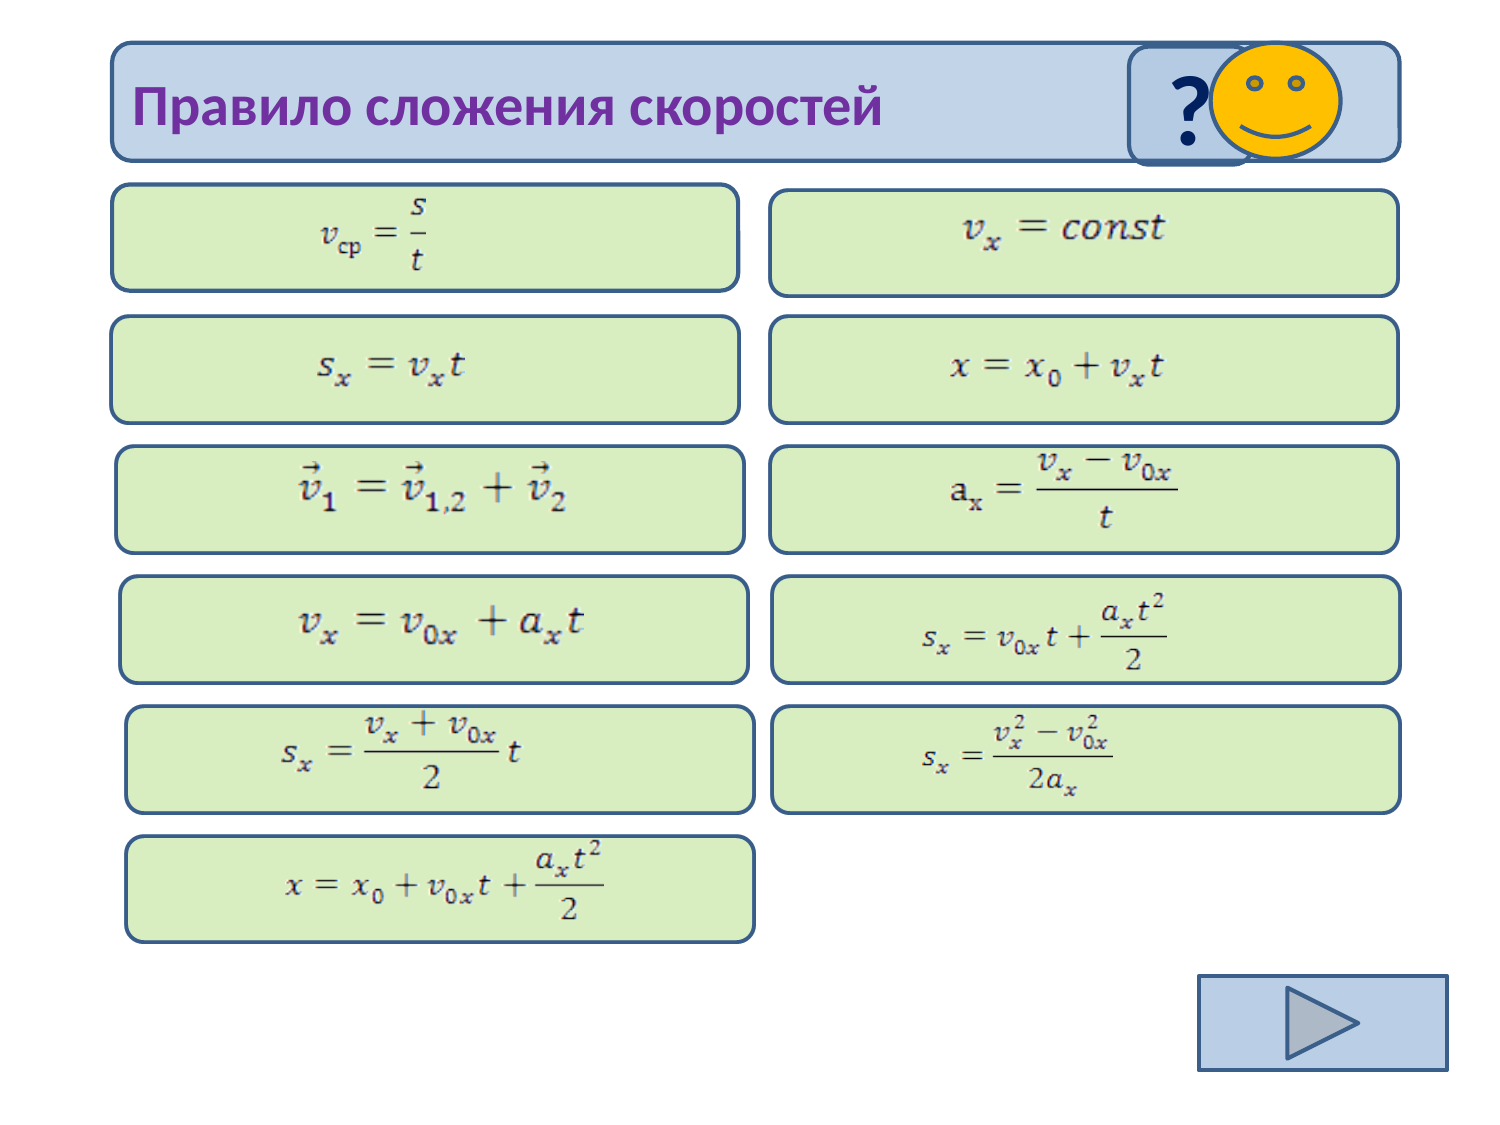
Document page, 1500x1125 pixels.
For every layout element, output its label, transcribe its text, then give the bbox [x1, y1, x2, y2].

text_box [1208, 40, 1343, 159]
picture [770, 703, 1402, 815]
picture [770, 574, 1402, 685]
picture [768, 187, 1400, 299]
text_box ? [1126, 44, 1251, 159]
text_box [63, 159, 1449, 978]
picture [113, 444, 746, 555]
picture [768, 314, 1400, 425]
picture [124, 833, 757, 945]
picture [118, 574, 751, 685]
picture [109, 314, 741, 425]
picture [319, 194, 426, 282]
picture [124, 703, 757, 815]
text_box Правило сложения скоростей [1284, 40, 1402, 159]
text_box Правило сложения скоростей [109, 40, 1268, 159]
picture [768, 444, 1400, 555]
text_box [1197, 978, 1449, 1072]
